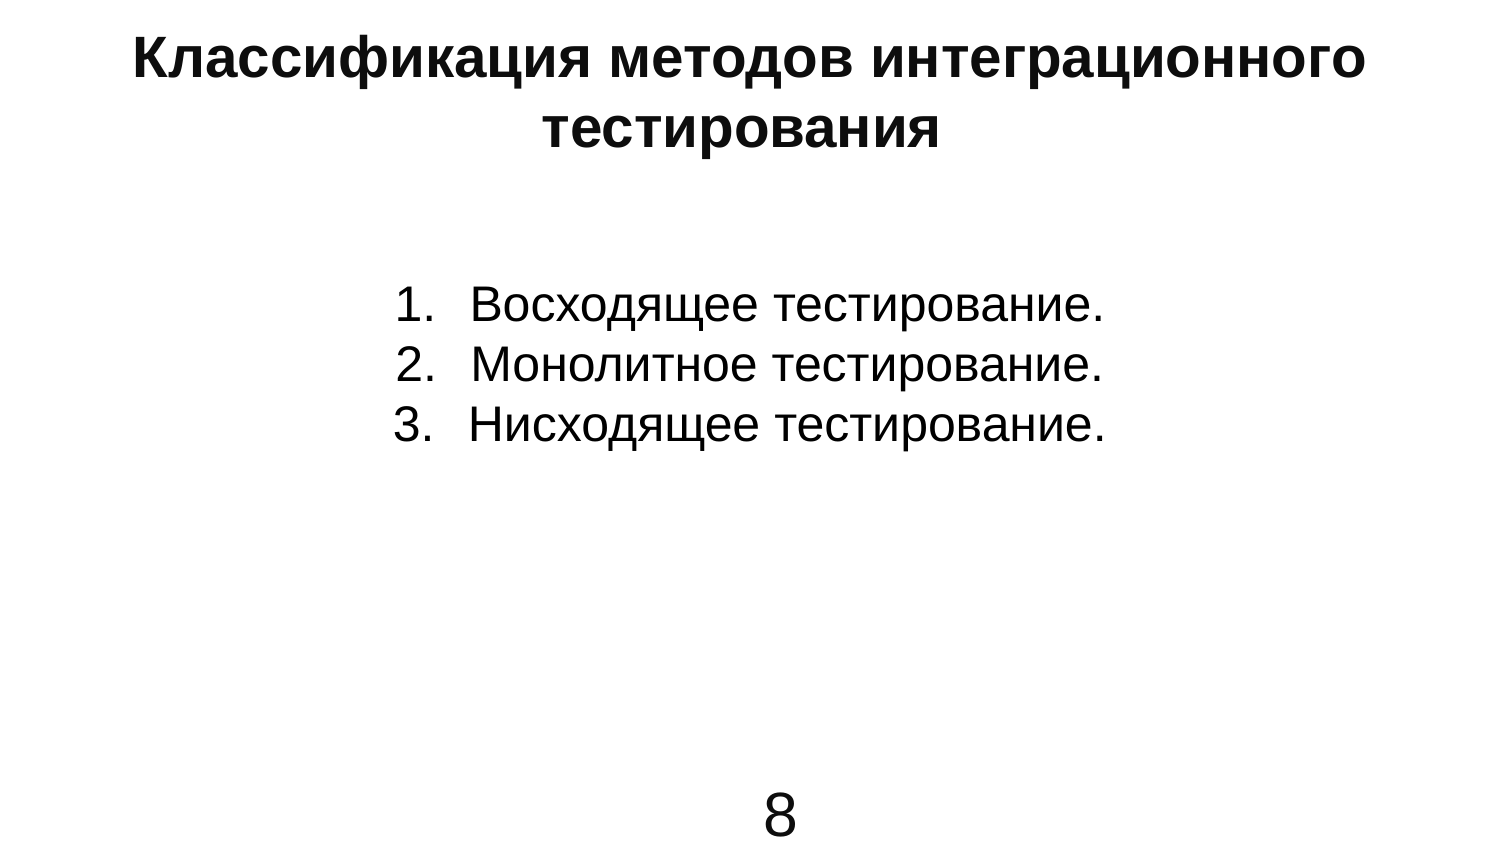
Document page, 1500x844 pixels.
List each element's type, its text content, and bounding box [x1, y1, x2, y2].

slide_number 8 [705, 808, 857, 844]
title Классификация методов интеграционного тестирования [75, 33, 1425, 175]
list Восходящее тестирование. Монолитное тестирование. Нисходящее тестирование. [75, 196, 1425, 808]
